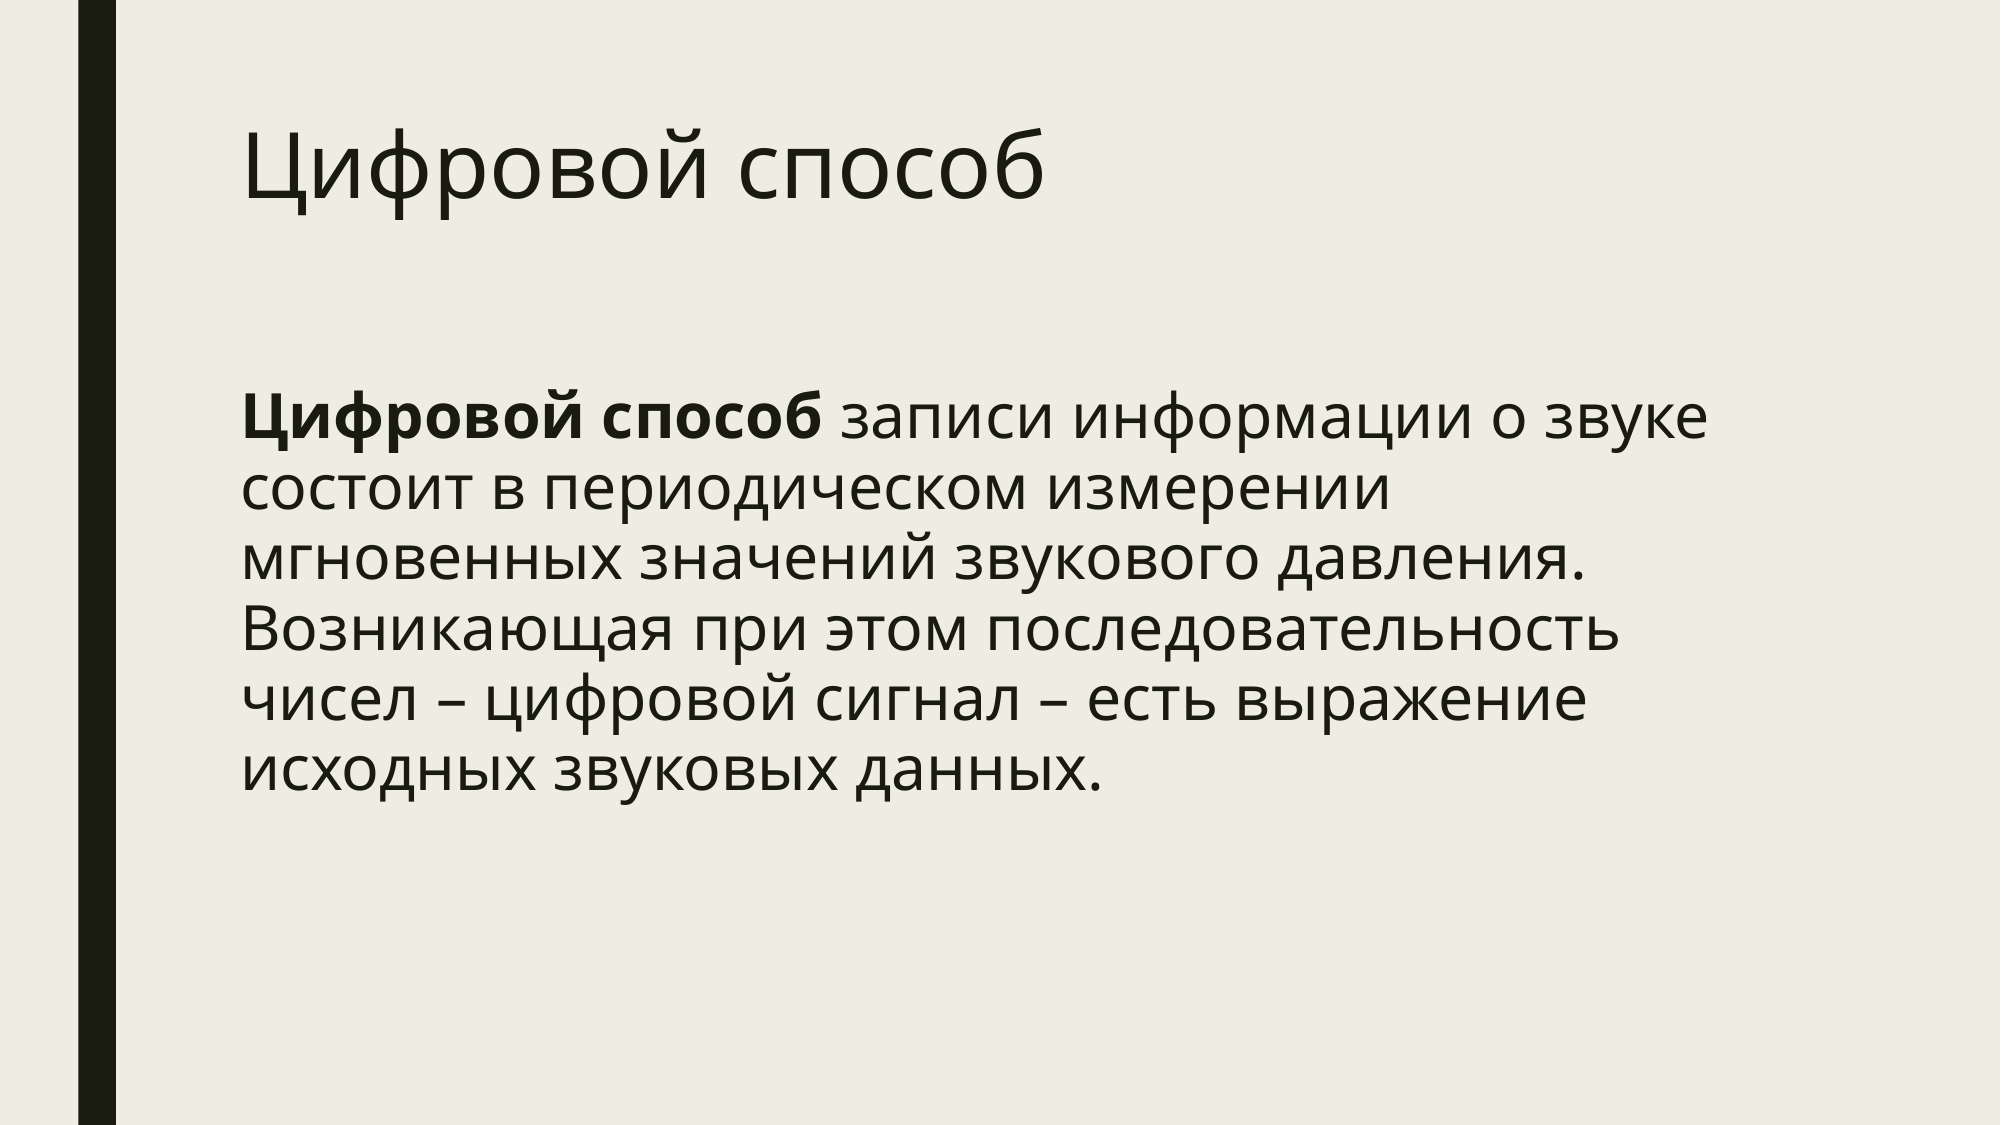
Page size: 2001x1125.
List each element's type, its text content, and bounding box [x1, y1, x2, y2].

list Цифровой способ записи информации о звуке состоит в периодическом измерении мгновенных значений звукового давления. Возникающая при этом последовательность чисел – цифровой сигнал – есть выражение исходных звуковых данных. [225, 375, 1800, 963]
title Цифровой способ [225, 112, 1800, 357]
